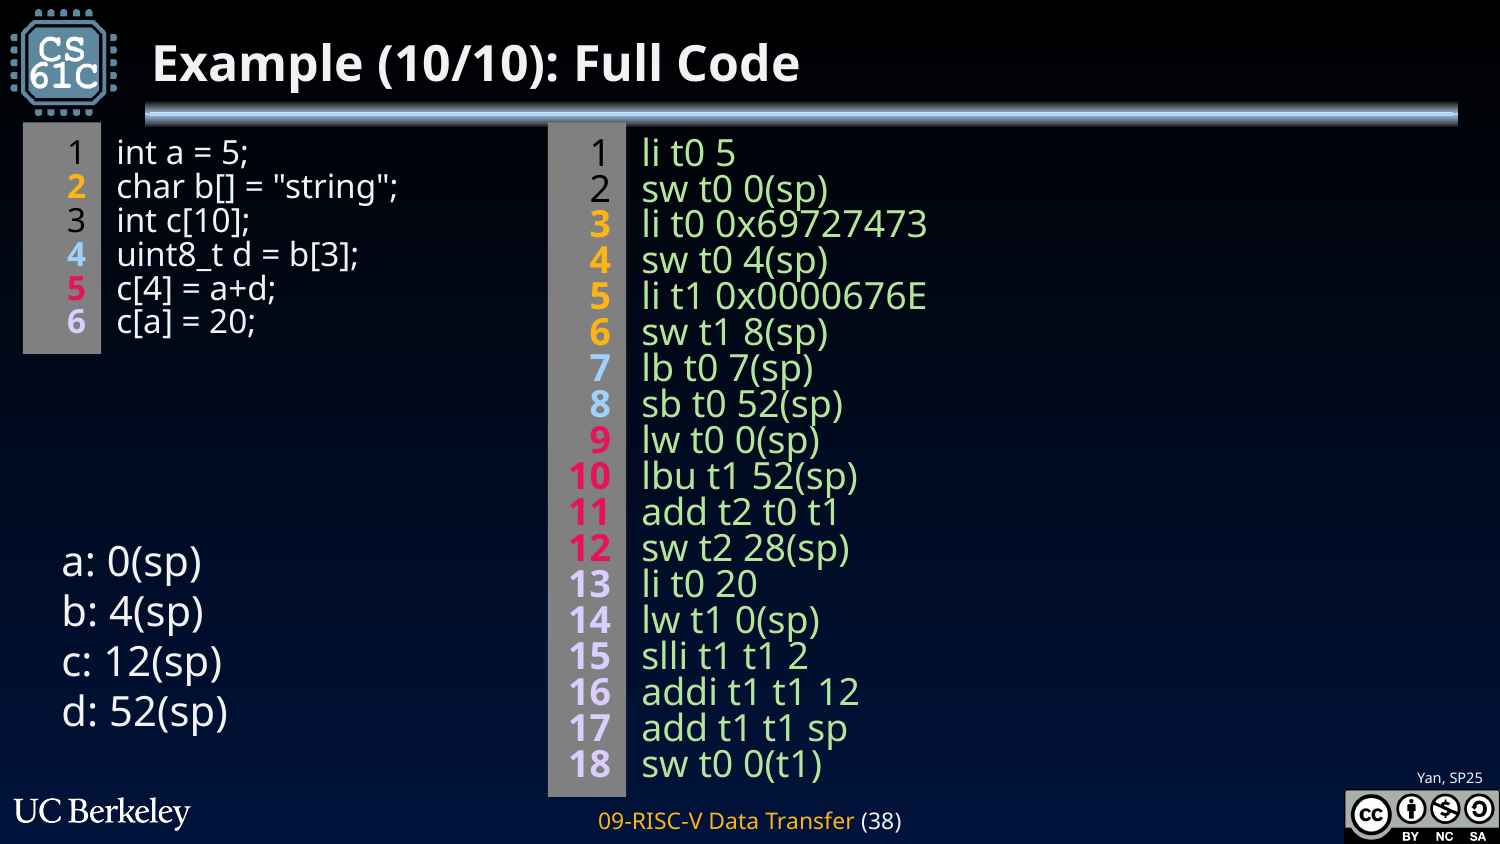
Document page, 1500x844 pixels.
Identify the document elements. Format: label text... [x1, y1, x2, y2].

picture [1344, 789, 1500, 844]
text_box a: 0(sp) b: 4(sp) c: 12(sp) d: 52(sp) [46, 520, 325, 752]
list 1 2 3 4 5 6 7 8 9 10 11 12 13 14 15 16 17 18 [547, 122, 626, 797]
picture [13, 797, 191, 831]
title Example (10/10): Full Code [136, 16, 1449, 111]
list int a = 5; char b[] = "string"; int c[10]; uint8_t d = b[3]; c[4] = a+d; c[a] = 20; [101, 122, 547, 354]
list 1 2 3 4 5 6 [22, 122, 101, 354]
list li t0 5 sw t0 0(sp) li t0 0x69727473 sw t0 4(sp) li t1 0x0000676E sw t1 8(sp) lb t0 7(sp) sb t0 52(sp) lw t0 0(sp) lbu t1 52(sp) add t2 t0 t1 sw t2 28(sp) li t0 20 lw t1 0(sp) slli t1 t1 2 addi t1 t1 12 add t1 t1 sp sw t0 0(t1) [626, 122, 1106, 797]
picture [10, 9, 117, 116]
